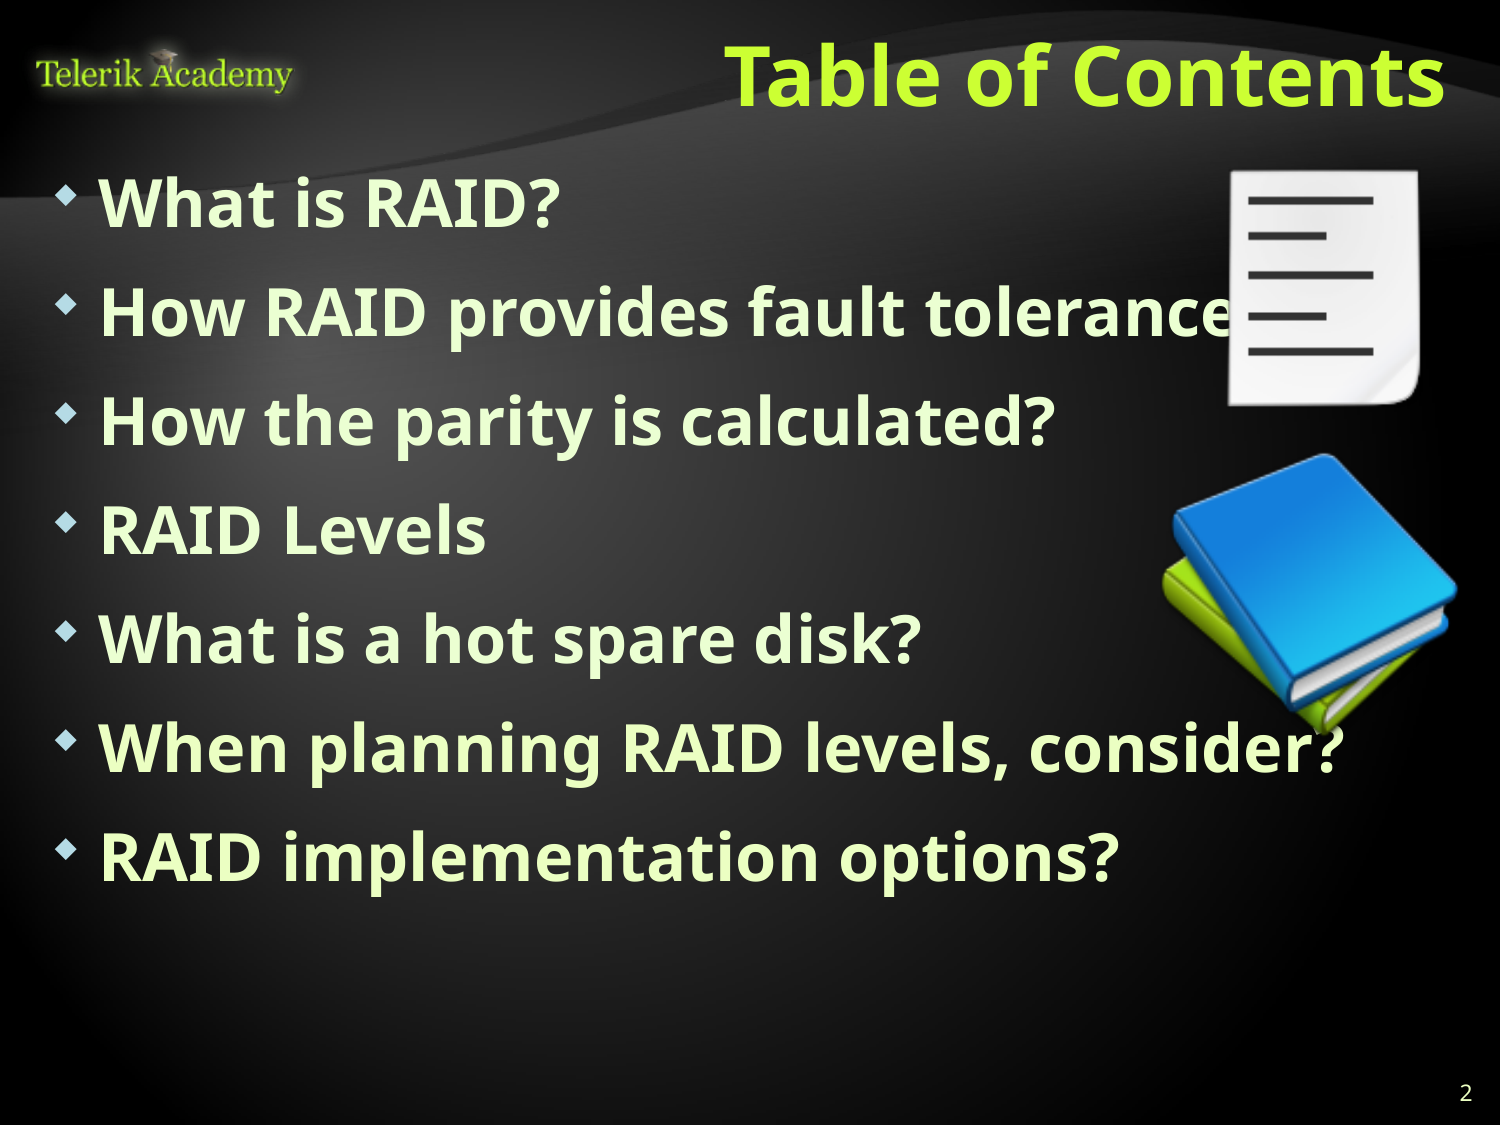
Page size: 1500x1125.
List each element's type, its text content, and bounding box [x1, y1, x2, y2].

list What is RAID? How RAID provides fault tolerance? How the parity is calculated? RAID Levels What is a hot spare disk? When planning RAID levels, consider? RAID implementation options? [37, 149, 1463, 1088]
title Table of Contents [300, 12, 1463, 149]
slide_number 2 [1412, 1074, 1488, 1113]
picture [0, 0, 1500, 1125]
